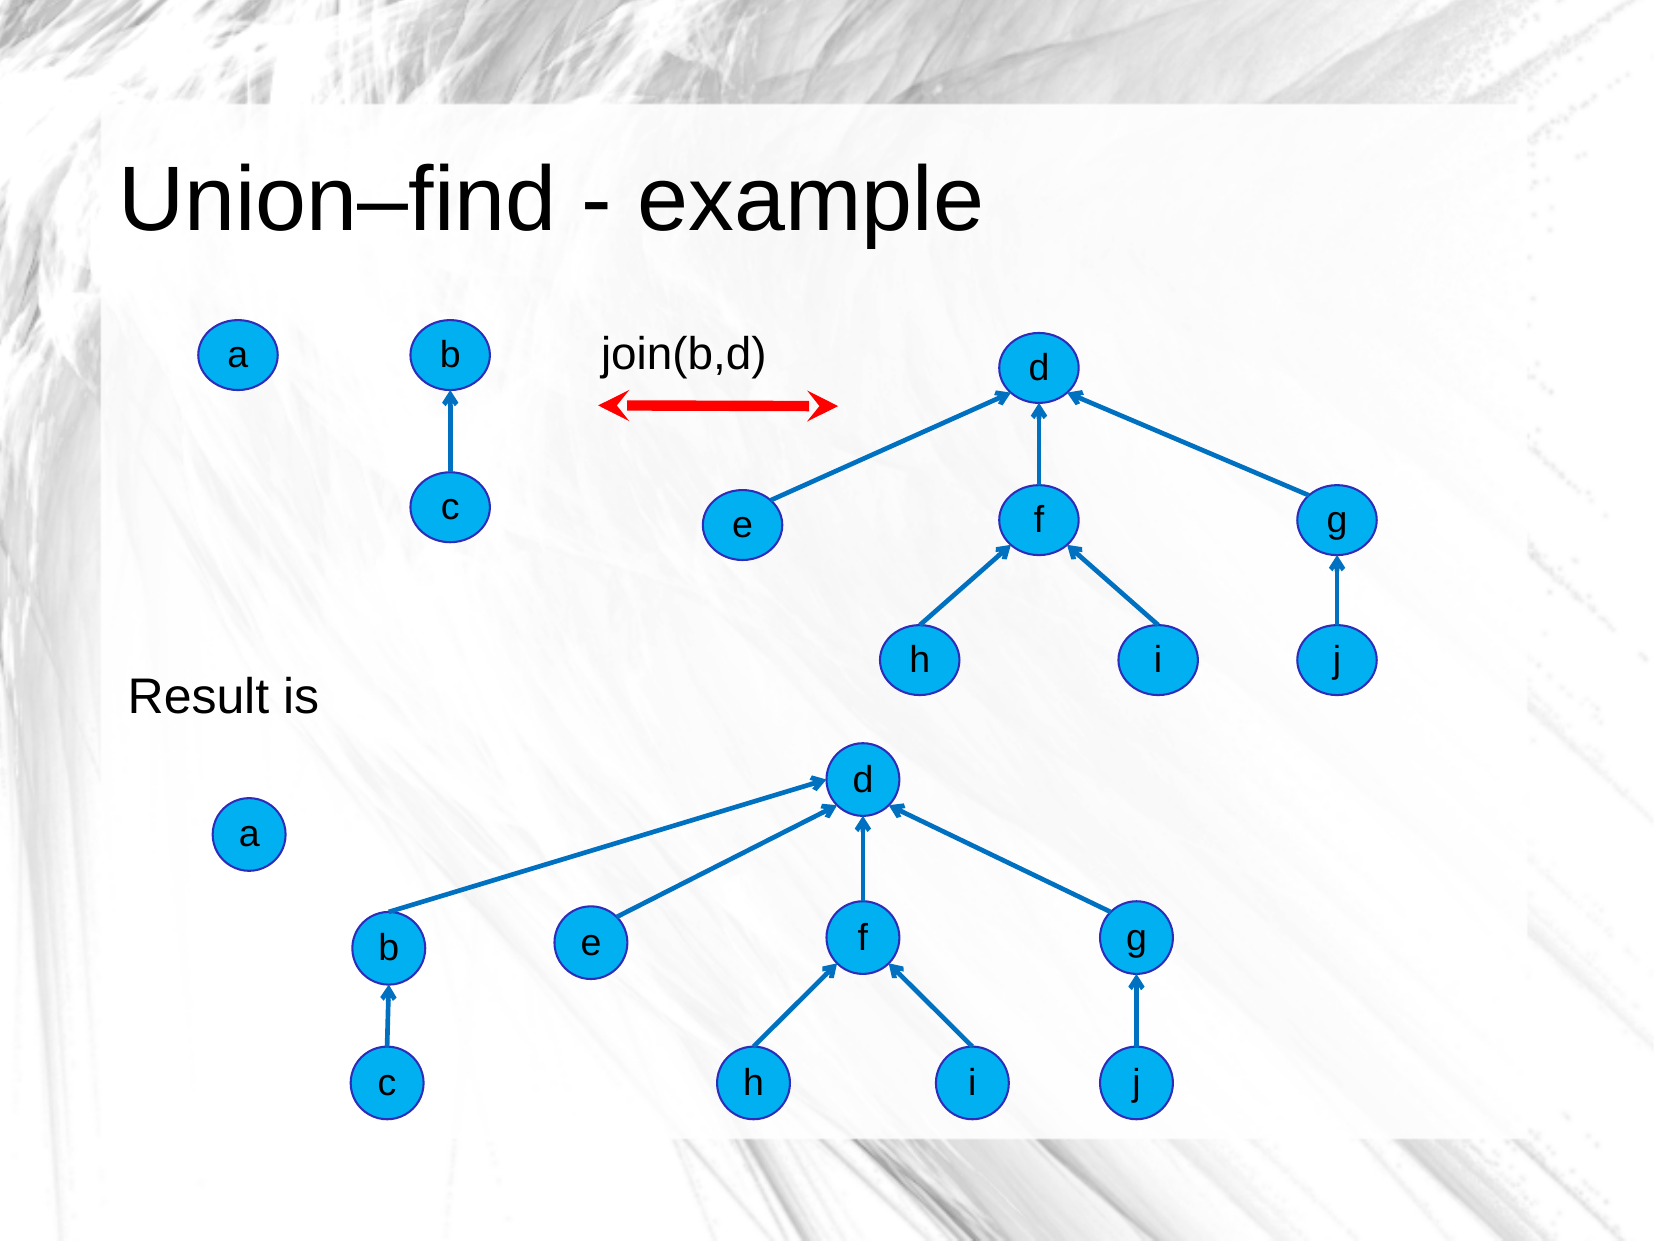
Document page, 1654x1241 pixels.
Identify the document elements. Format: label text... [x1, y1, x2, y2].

title Union–find - example [118, 93, 1506, 299]
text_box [410, 319, 490, 543]
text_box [350, 743, 1173, 1120]
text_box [702, 332, 1377, 695]
text_box join(b,d) [586, 321, 852, 387]
list Result is [118, 319, 1571, 1109]
text_box a [197, 319, 279, 392]
picture [0, 0, 1654, 1241]
text_box a [211, 797, 287, 872]
